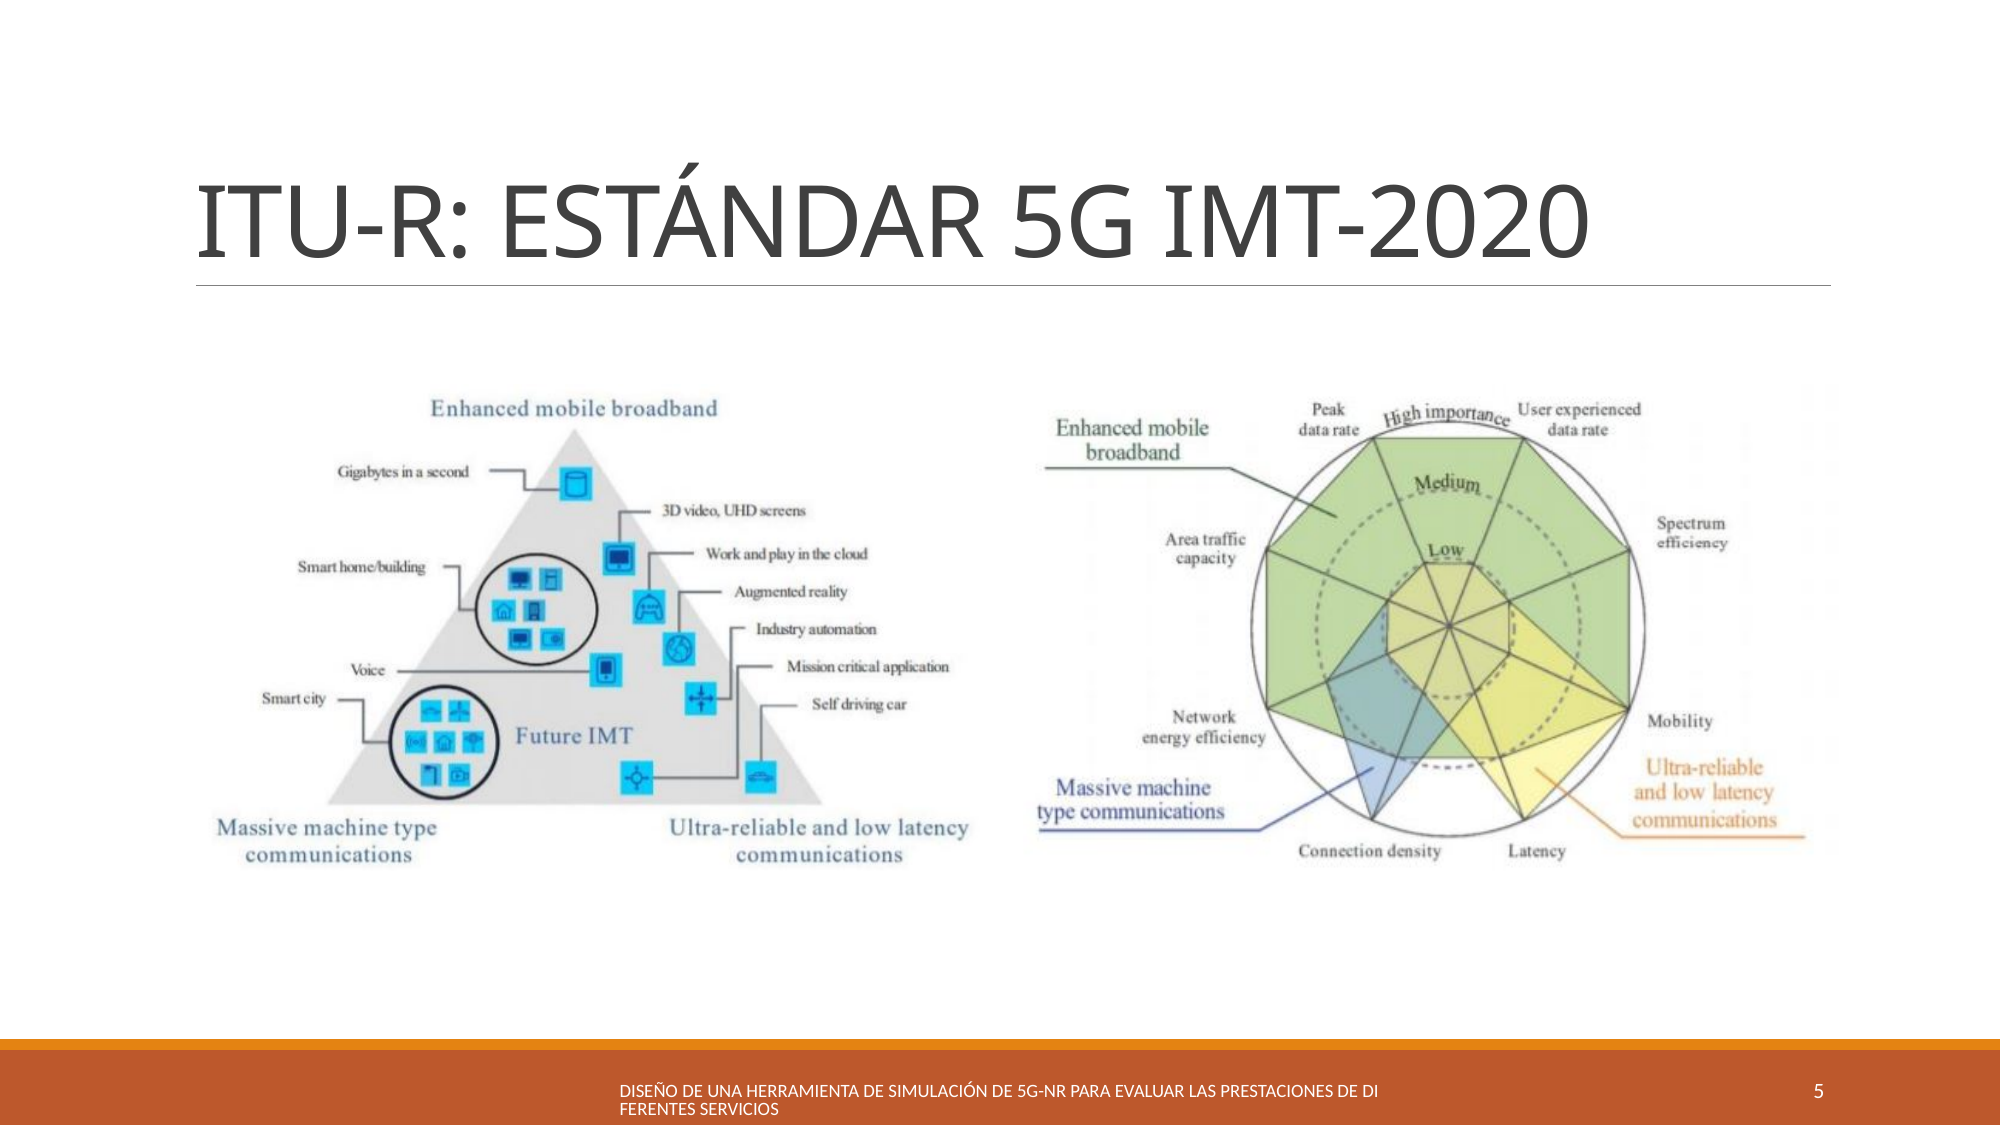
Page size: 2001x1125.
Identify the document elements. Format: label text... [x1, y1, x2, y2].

title ITU-R: ESTÁNDAR 5G IMT-2020 [180, 47, 1830, 285]
footer DISEÑO DE UNA HERRAMIENTA DE SIMULACIÓN DE 5G-NR PARA EVALUAR LAS PRESTACIONES DE DIFERENTES SERVICIOS [604, 1059, 1396, 1120]
picture [179, 384, 1852, 872]
slide_number 5 [1624, 1059, 1840, 1120]
